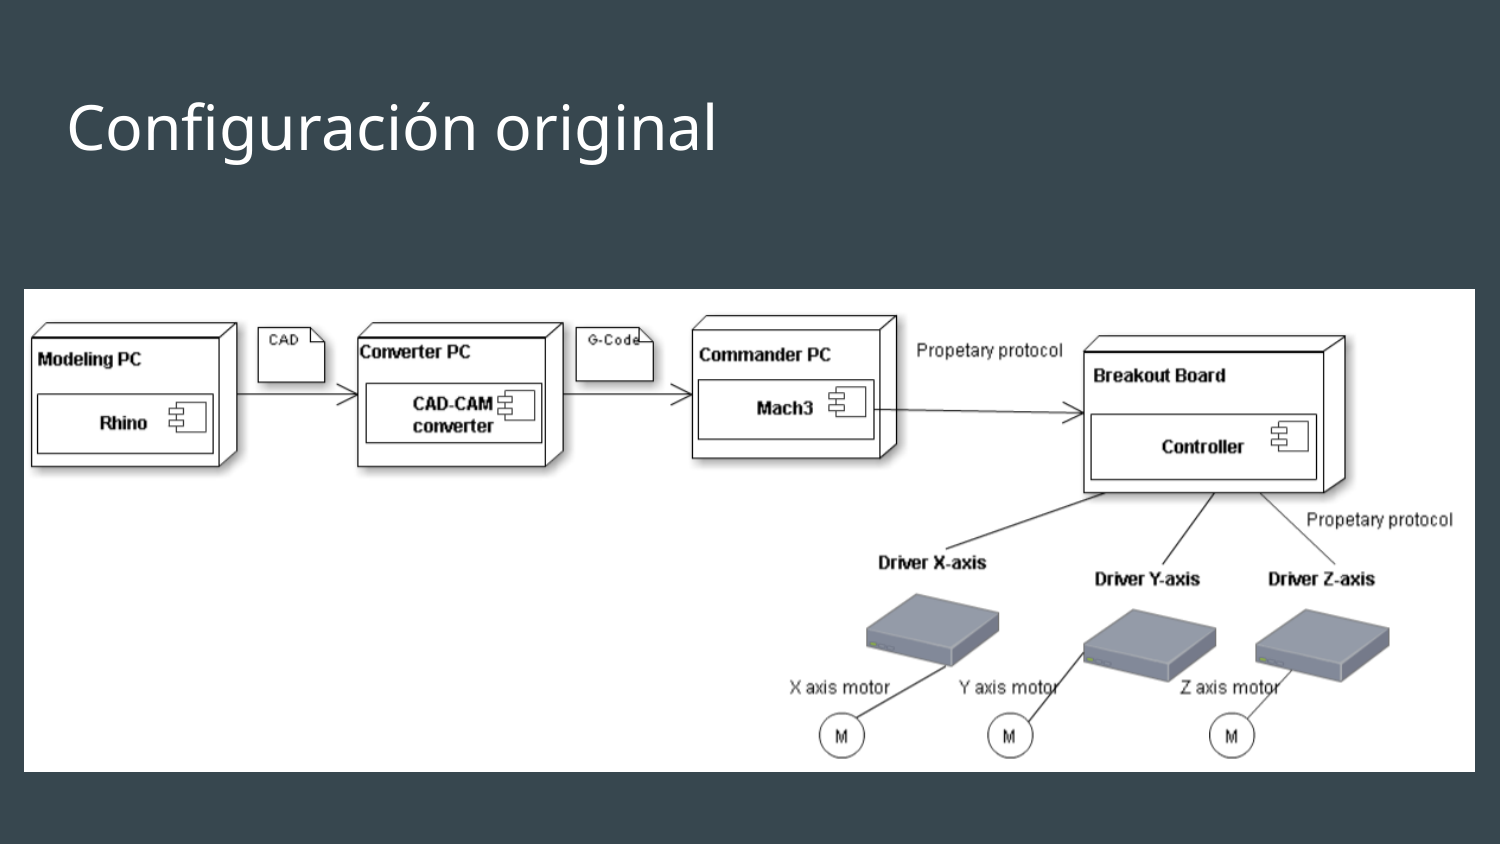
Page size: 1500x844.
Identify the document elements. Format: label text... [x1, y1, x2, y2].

title Configuración original [51, 72, 1449, 167]
picture [24, 288, 1476, 772]
